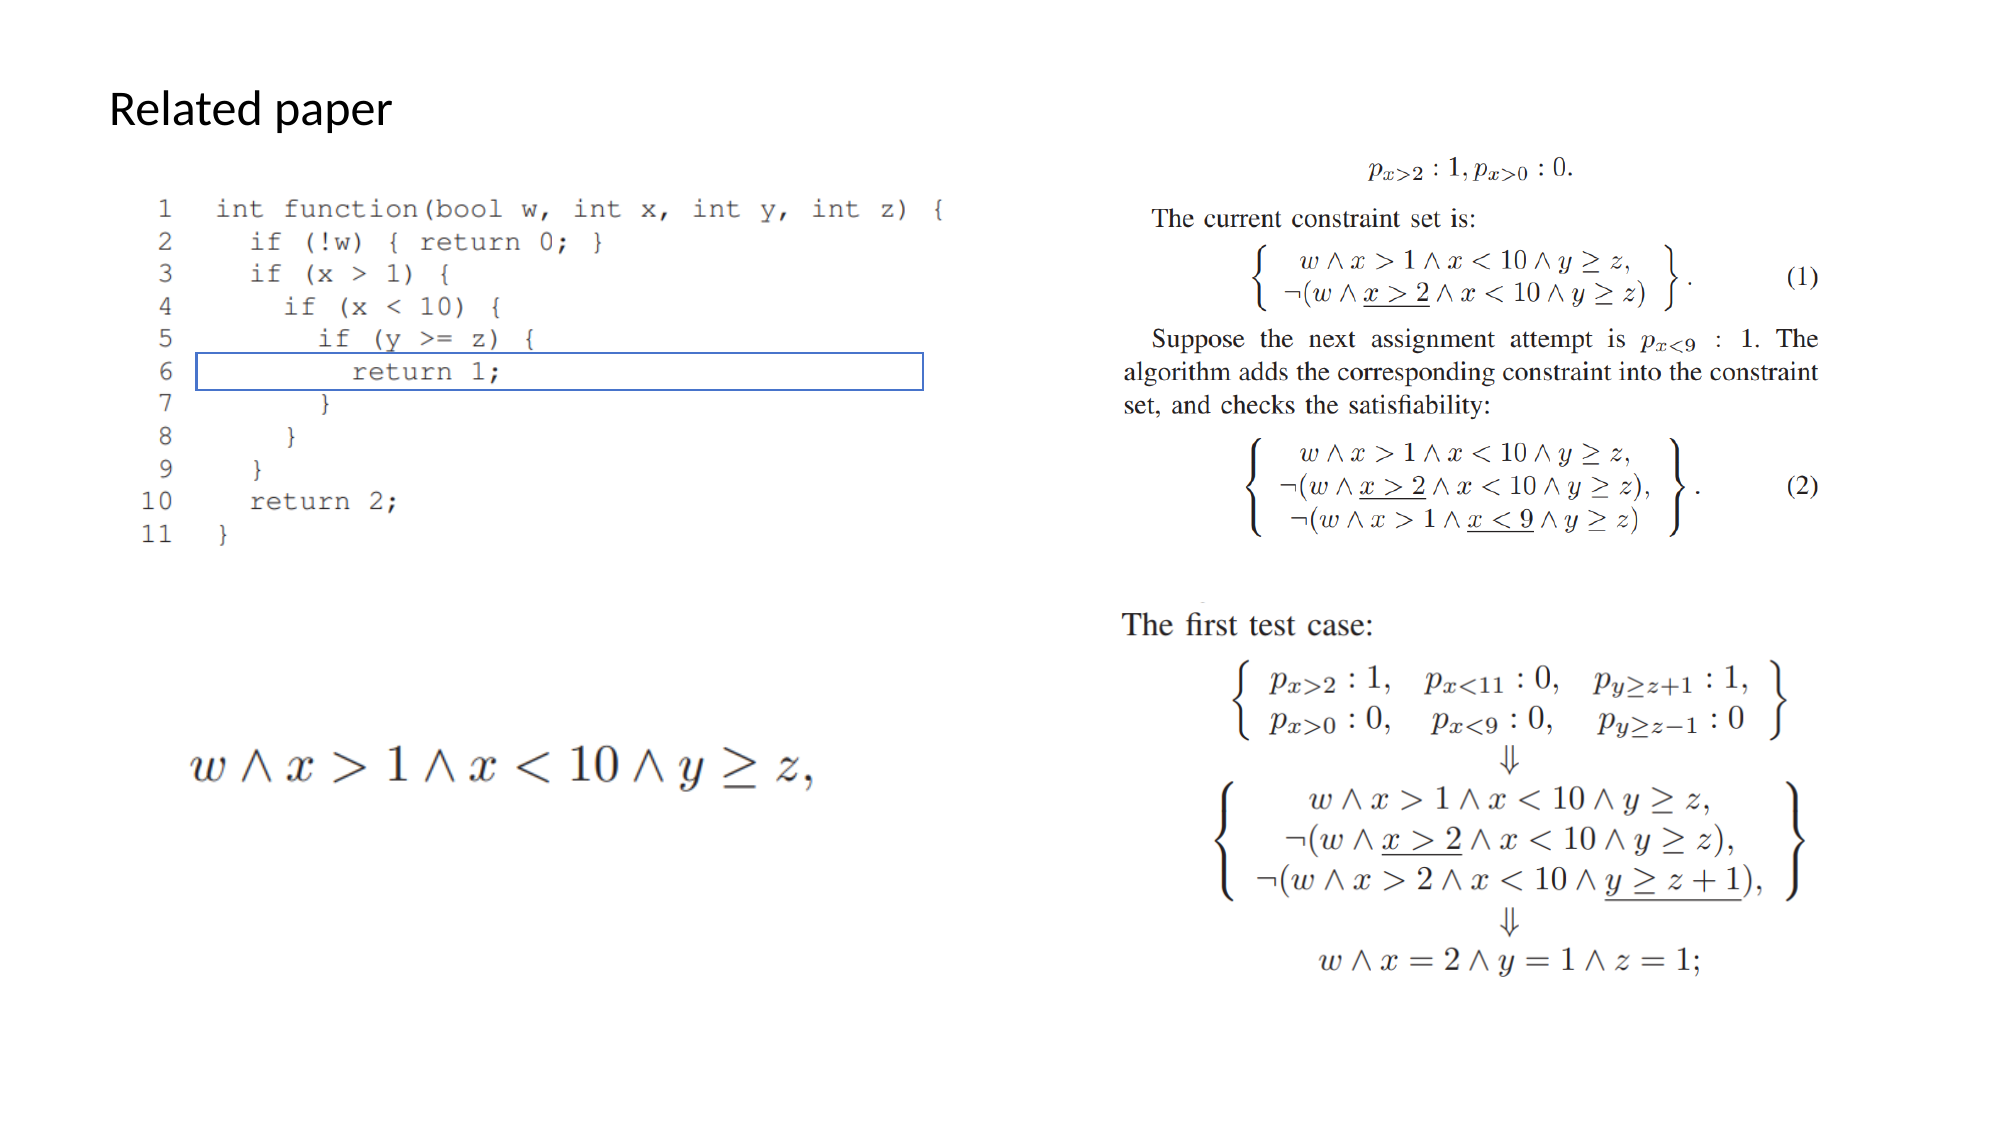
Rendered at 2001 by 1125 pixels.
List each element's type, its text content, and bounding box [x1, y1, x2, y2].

picture [1120, 136, 1833, 551]
text_box Related paper [94, 68, 763, 143]
picture [158, 724, 833, 815]
picture [1098, 601, 1855, 991]
picture [131, 174, 1035, 564]
